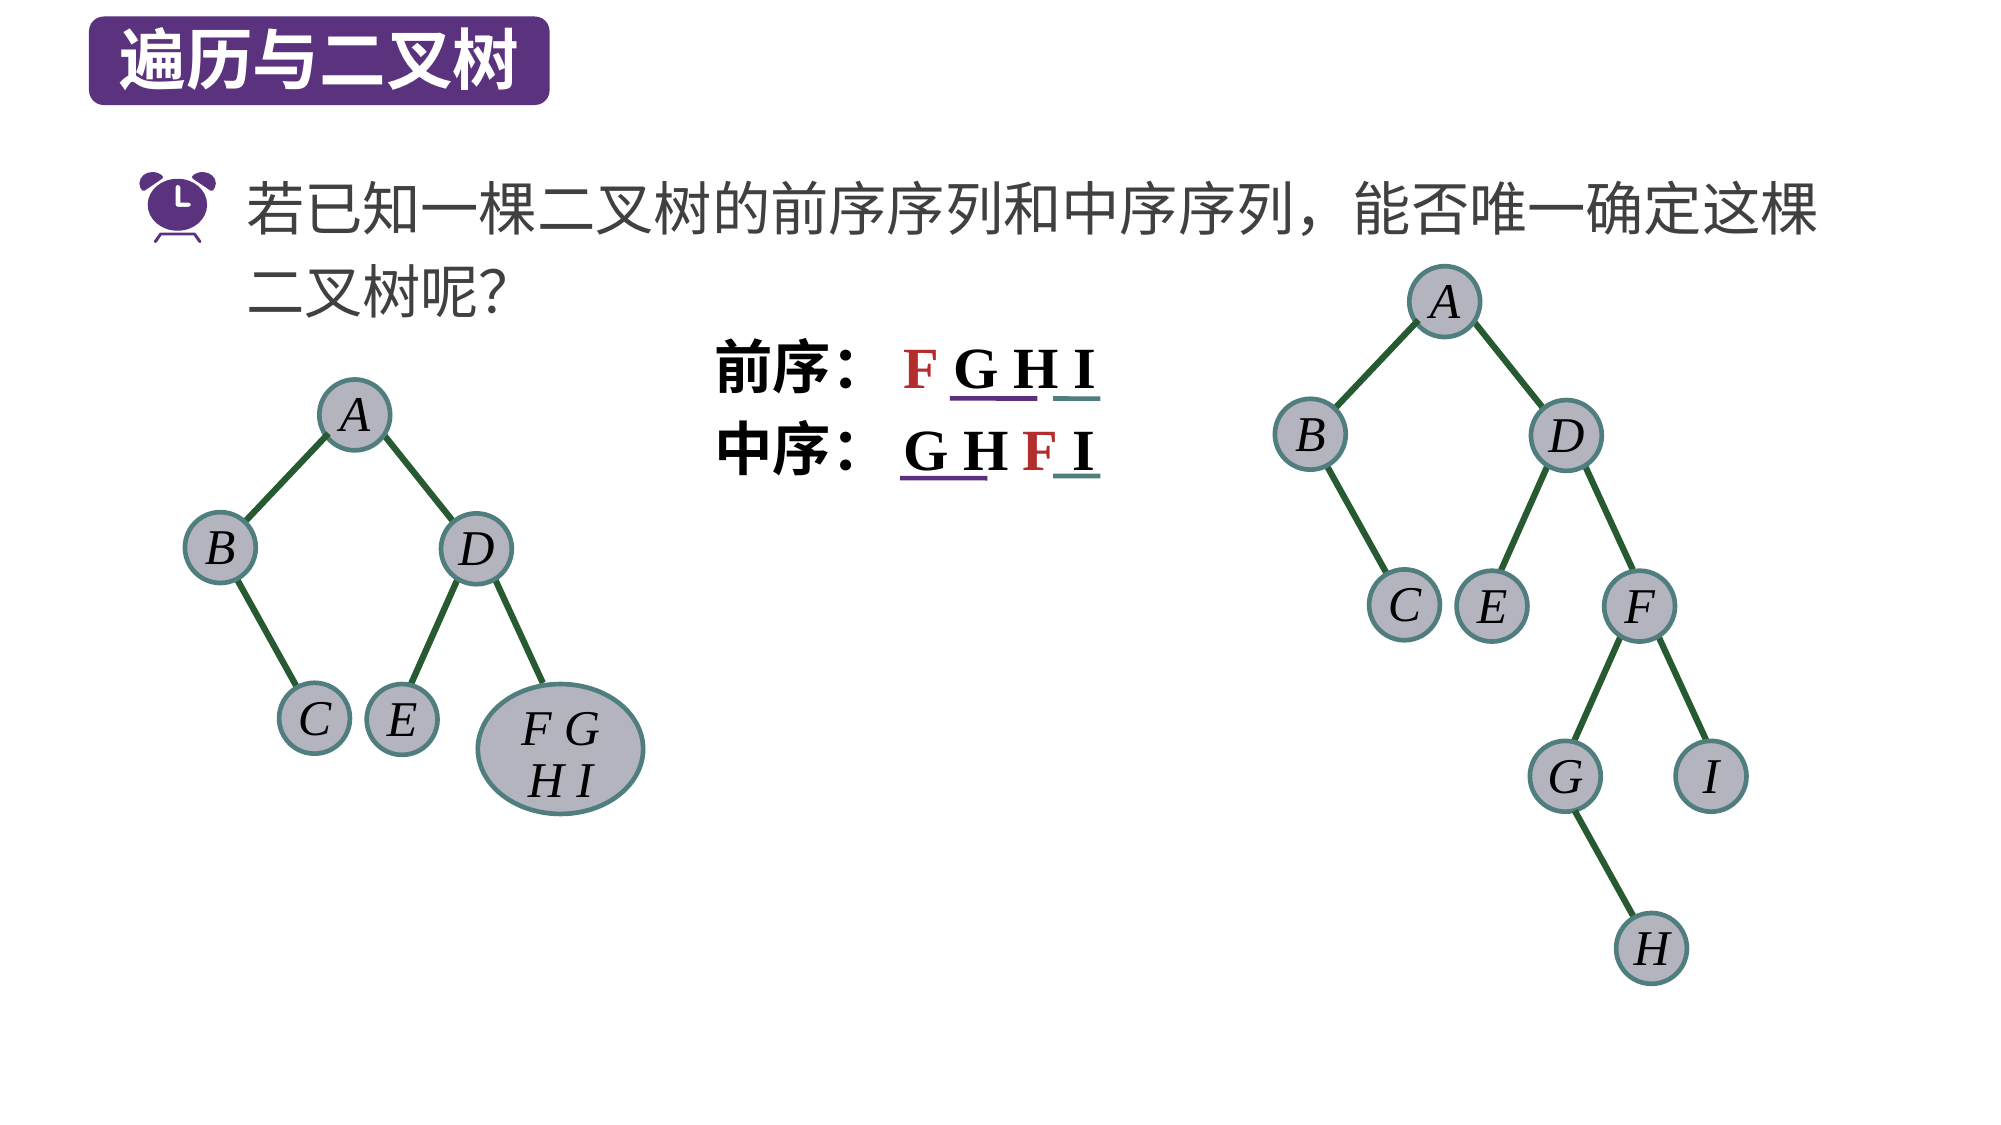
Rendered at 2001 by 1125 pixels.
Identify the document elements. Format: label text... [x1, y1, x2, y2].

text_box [319, 379, 644, 814]
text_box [184, 433, 350, 754]
text_box 前序：F G H I 中序：G H F I [699, 335, 1274, 490]
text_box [1274, 266, 1747, 984]
text_box [87, 15, 541, 107]
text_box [139, 151, 1860, 335]
text_box 遍历与二叉树 [104, 10, 550, 105]
